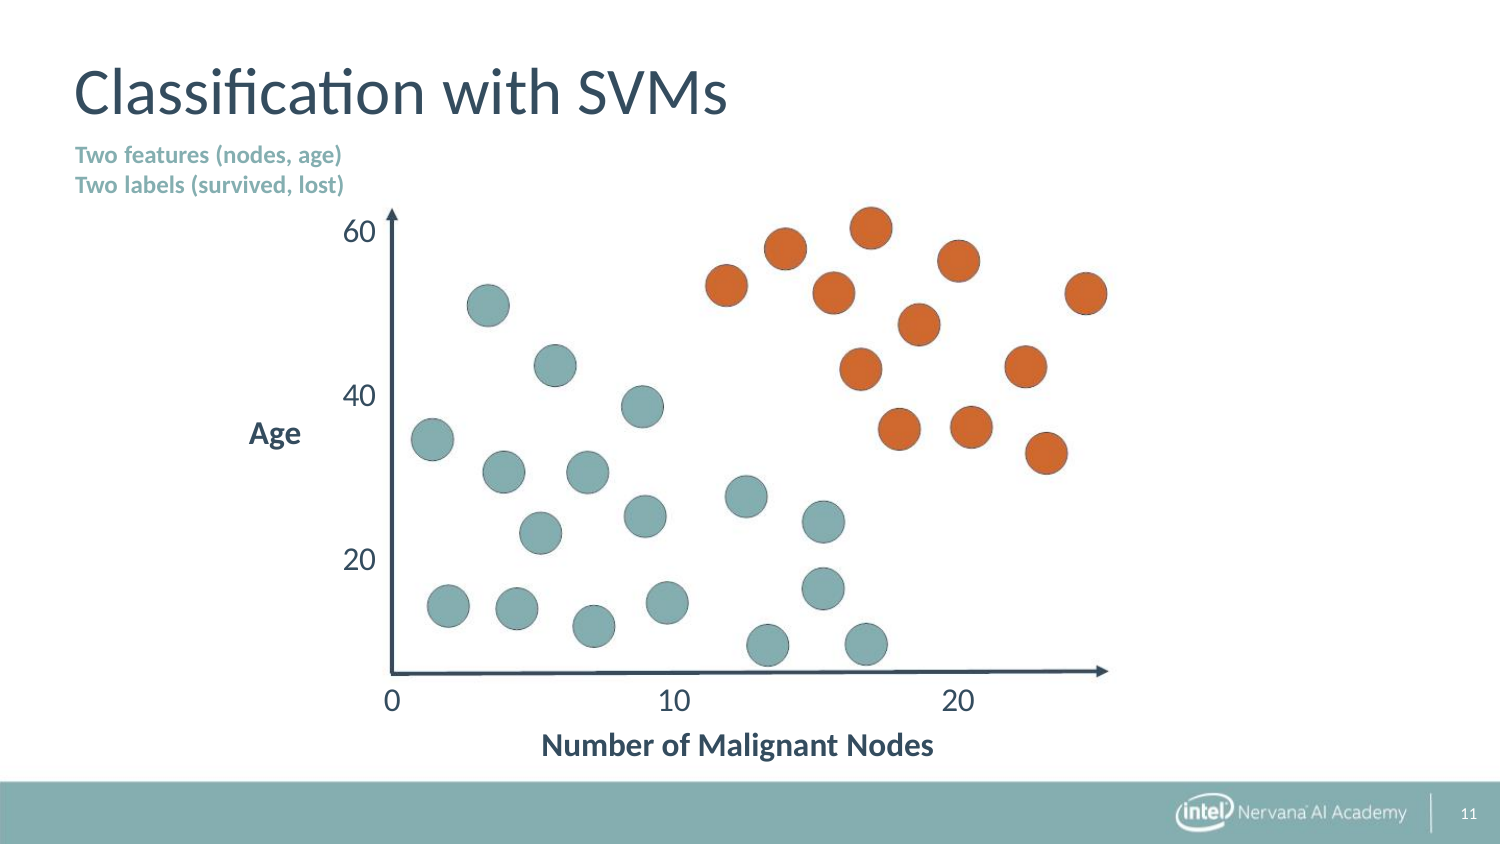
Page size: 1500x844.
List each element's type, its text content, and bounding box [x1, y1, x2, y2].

text_box 11 [1460, 801, 1500, 823]
text_box Classification with SVMs Two features (nodes, age) Two labels (survived, lost) [74, 45, 829, 199]
text_box 40 [342, 372, 427, 414]
text_box Number of Malignant Nodes [541, 722, 993, 763]
text_box [0, 0, 1500, 844]
text_box Age [248, 410, 352, 451]
text_box 20 [342, 536, 427, 578]
text_box 10 [657, 677, 741, 718]
text_box 20 [941, 677, 1025, 718]
text_box 60 [342, 208, 427, 250]
text_box 0 [383, 677, 451, 718]
